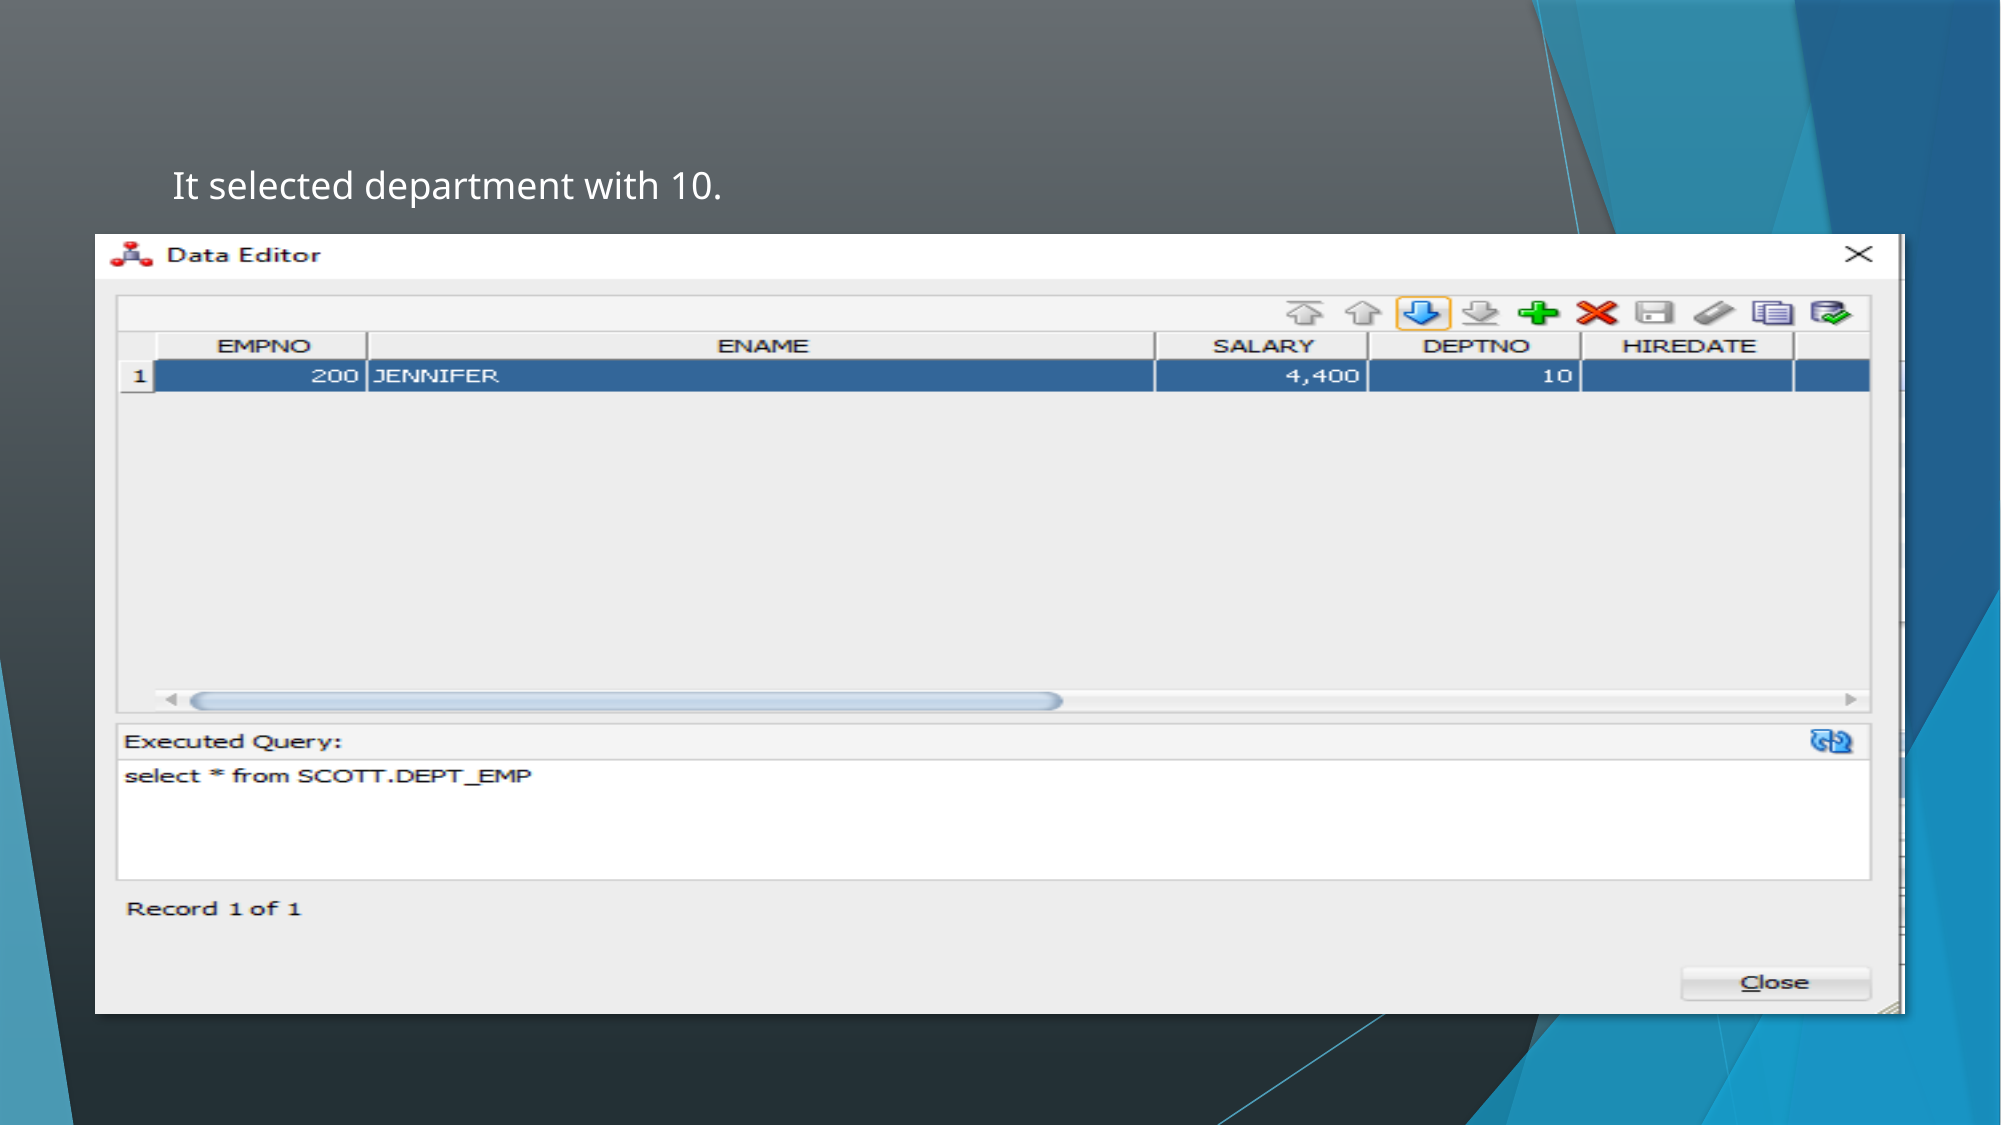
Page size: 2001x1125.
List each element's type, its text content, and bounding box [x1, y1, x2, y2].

picture [94, 233, 1906, 1015]
text_box It selected department with 10. [157, 154, 738, 215]
